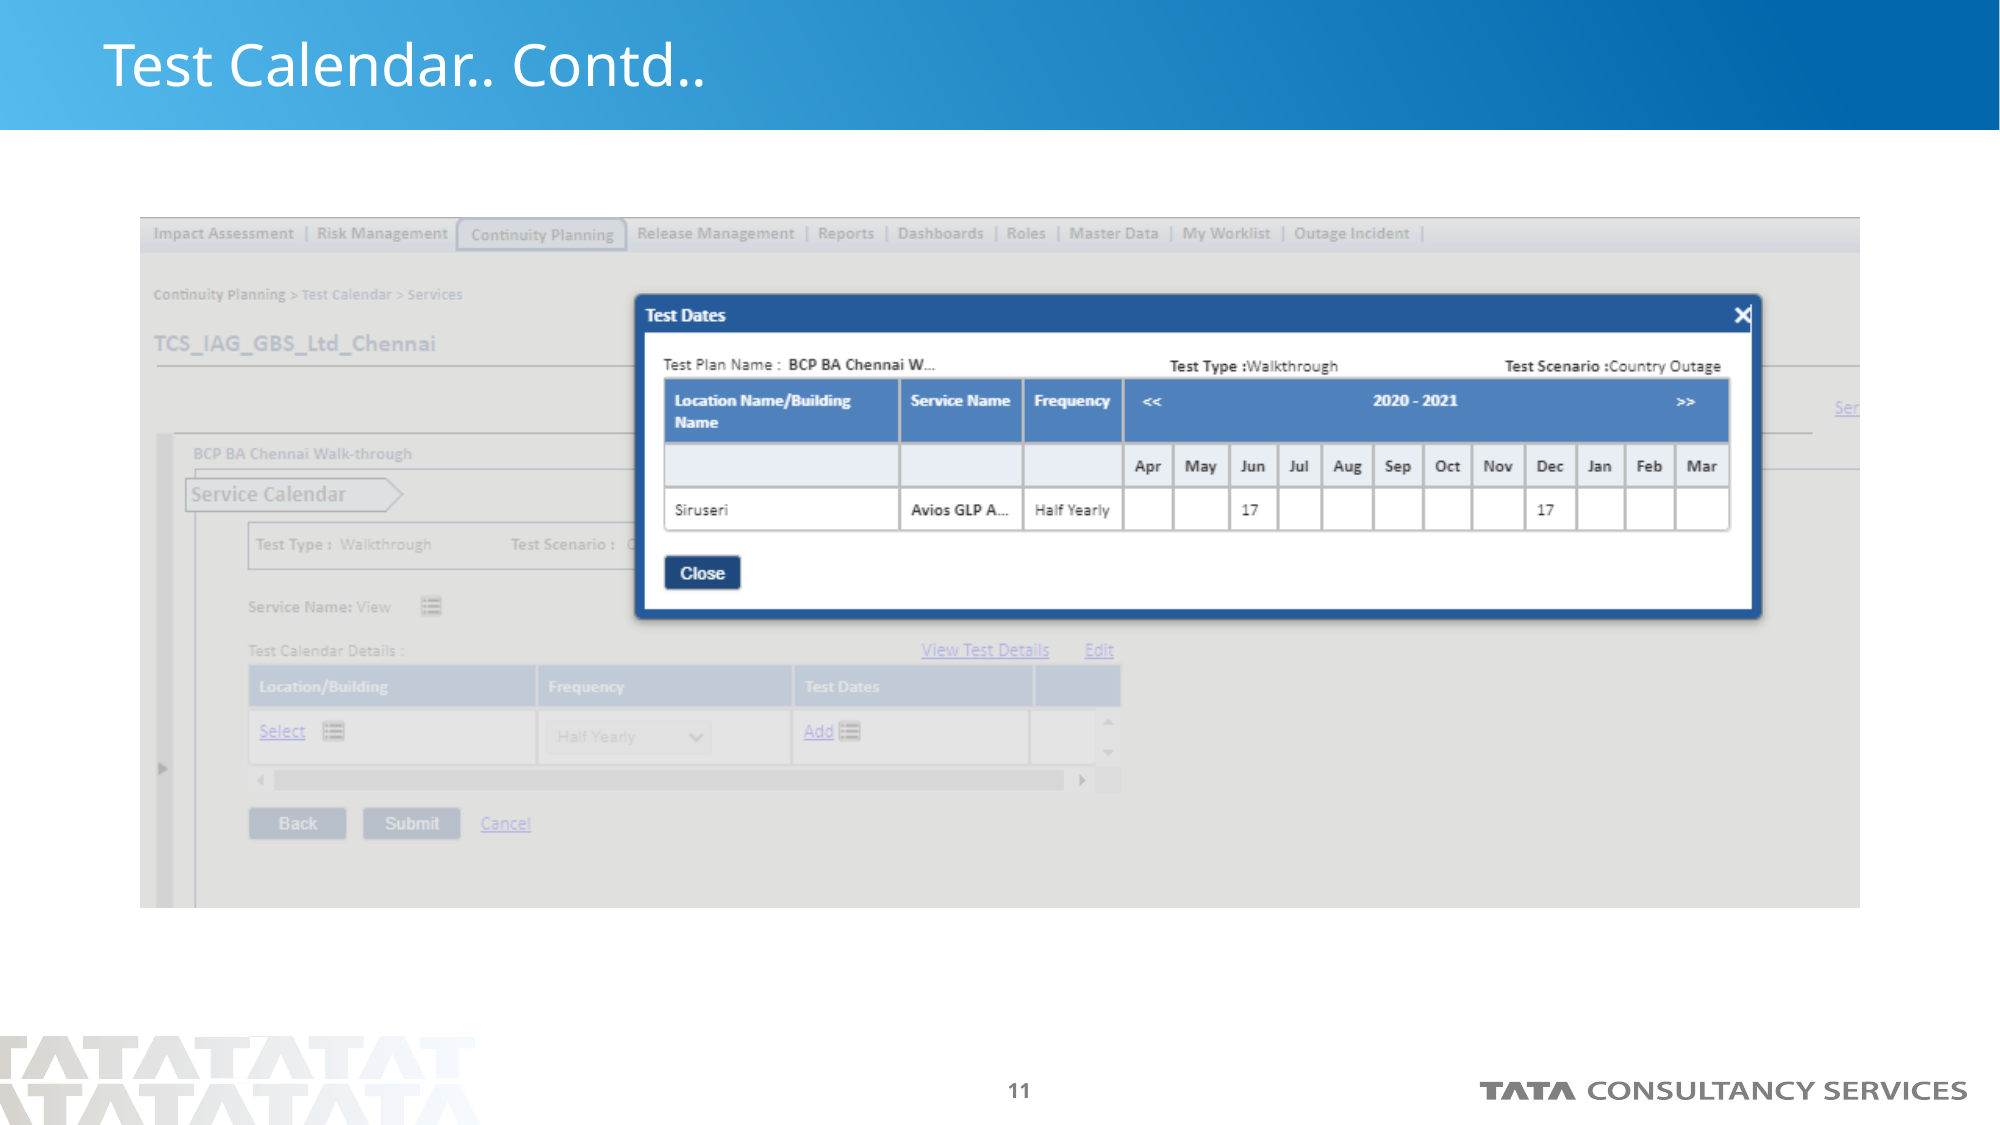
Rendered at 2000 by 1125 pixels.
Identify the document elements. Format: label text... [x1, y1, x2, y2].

title Test Calendar.. Contd.. [88, 9, 1950, 116]
list [88, 151, 1950, 895]
picture [140, 216, 1860, 909]
